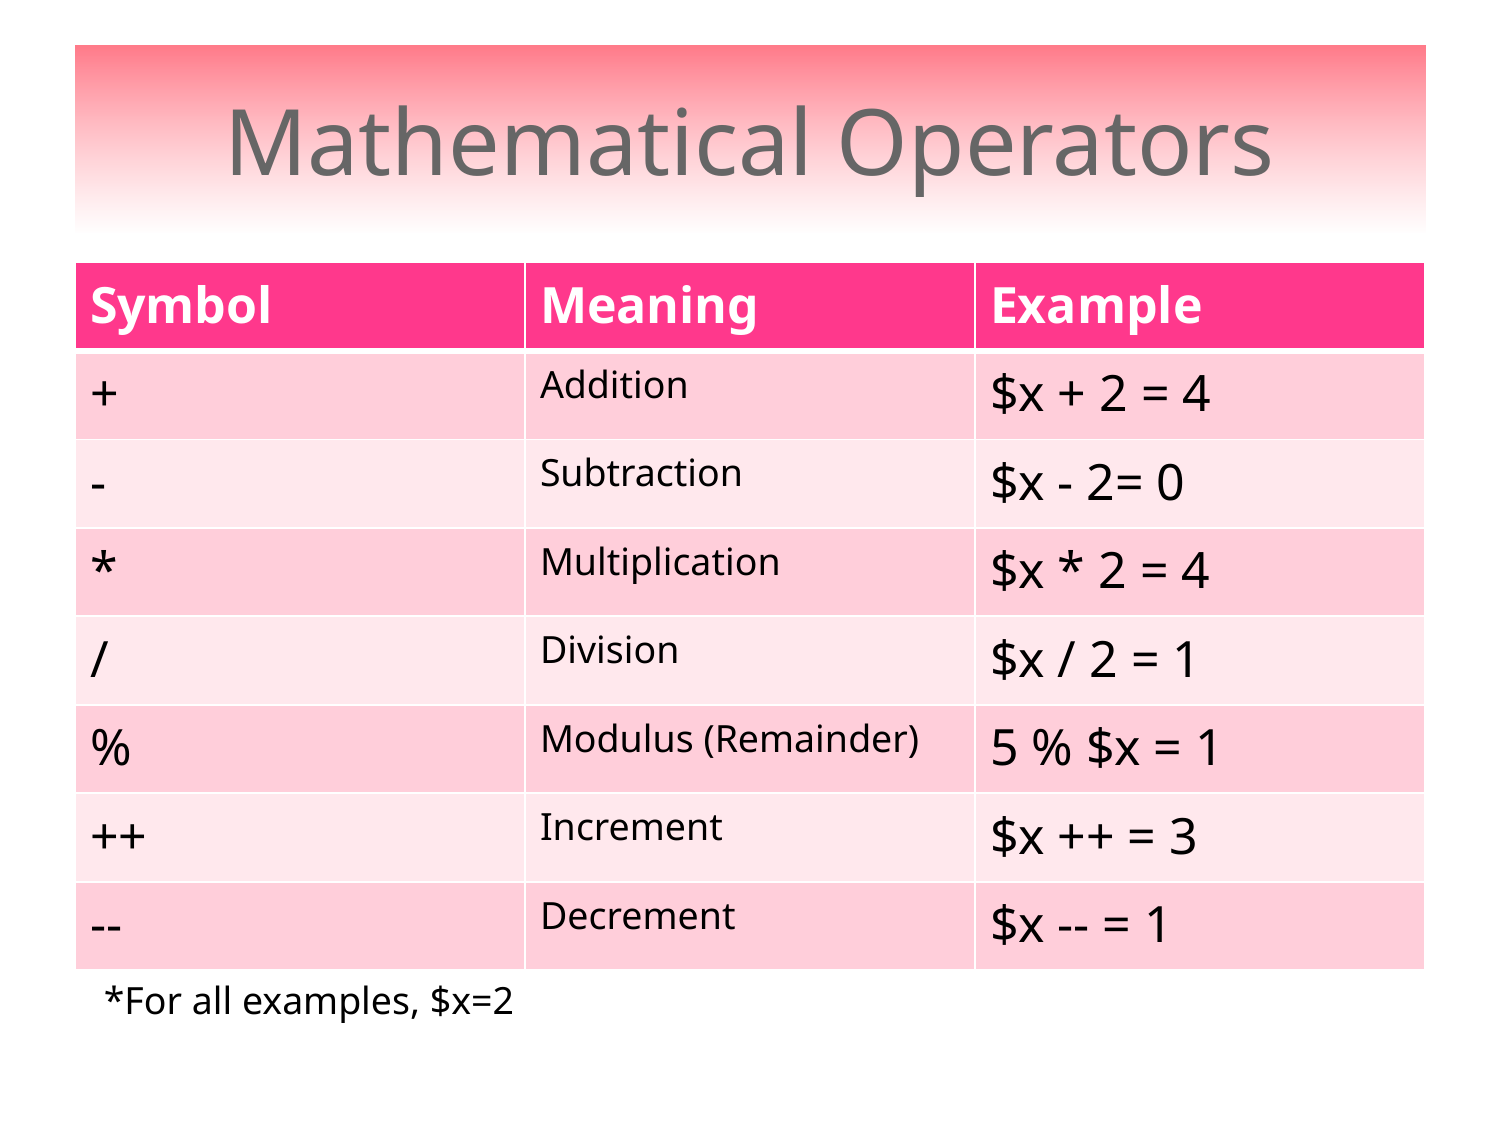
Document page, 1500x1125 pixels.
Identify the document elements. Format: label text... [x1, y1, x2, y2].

table_cell 5 % $x = 1 [976, 706, 1424, 792]
table_header Meaning [526, 263, 974, 348]
table_cell * [76, 529, 524, 615]
table_cell $x / 2 = 1 [976, 617, 1424, 704]
table_cell Subtraction [526, 440, 974, 527]
table_cell $x ++ = 3 [976, 794, 1424, 881]
table_cell / [76, 617, 524, 704]
table_cell Multiplication [526, 529, 974, 615]
table_cell Increment [526, 794, 974, 881]
table_cell $x - 2= 0 [976, 440, 1424, 527]
table_cell Modulus (Remainder) [526, 706, 974, 792]
table_header Example [976, 263, 1424, 348]
table_cell $x * 2 = 4 [976, 529, 1424, 615]
table_cell -- [76, 883, 524, 969]
table_cell % [76, 706, 524, 792]
table_cell Decrement [526, 883, 974, 969]
table_header Symbol [76, 263, 524, 348]
table_cell ++ [76, 794, 524, 881]
table_cell $x + 2 = 4 [976, 354, 1424, 439]
table_cell Division [526, 617, 974, 704]
table_cell $x -- = 1 [976, 883, 1424, 969]
table_cell + [76, 354, 524, 439]
table_cell - [76, 440, 524, 527]
table_cell Addition [526, 354, 974, 439]
text_box *For all examples, $x=2 [88, 970, 530, 1030]
title Mathematical Operators [75, 45, 1425, 233]
